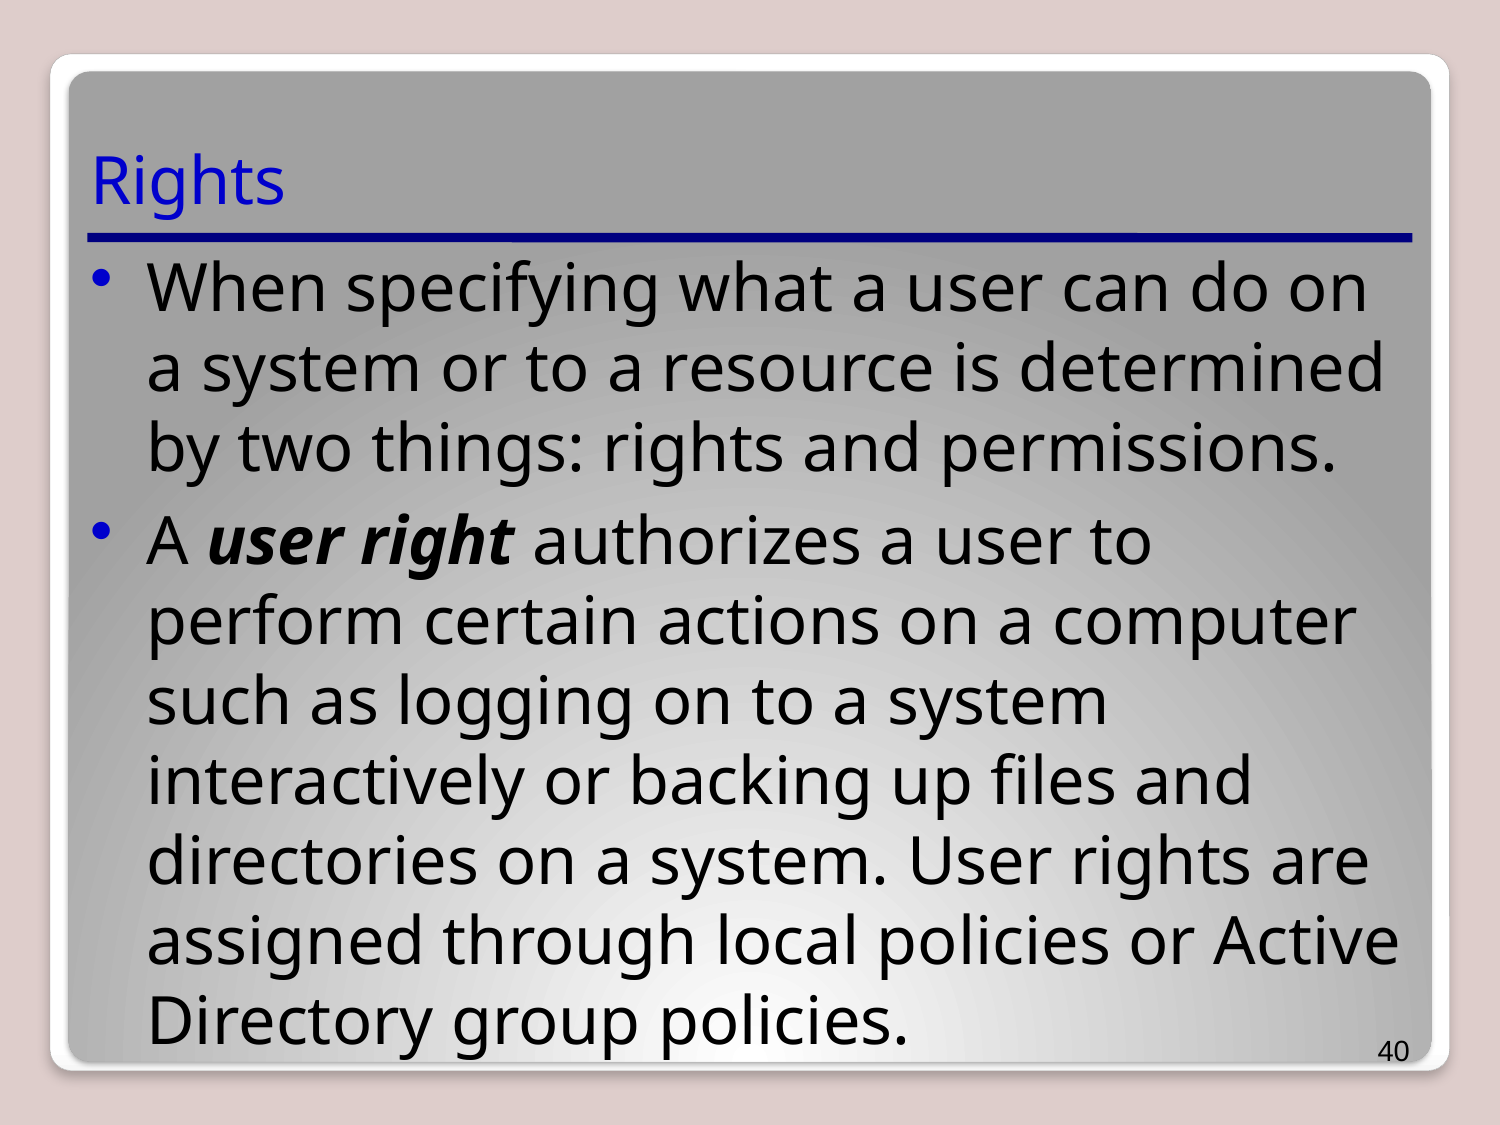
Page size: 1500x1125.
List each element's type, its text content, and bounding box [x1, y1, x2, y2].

title Rights [74, 74, 1426, 226]
slide_number 40 [1074, 1024, 1426, 1103]
list When specifying what a user can do on a system or to a resource is determined by two things: rights and permissions. A user right authorizes a user to perform certain actions on a computer such as logging on to a system interactively or backing up files and directories on a system. User rights are assigned through local policies or Active Directory group policies. [74, 237, 1426, 1063]
